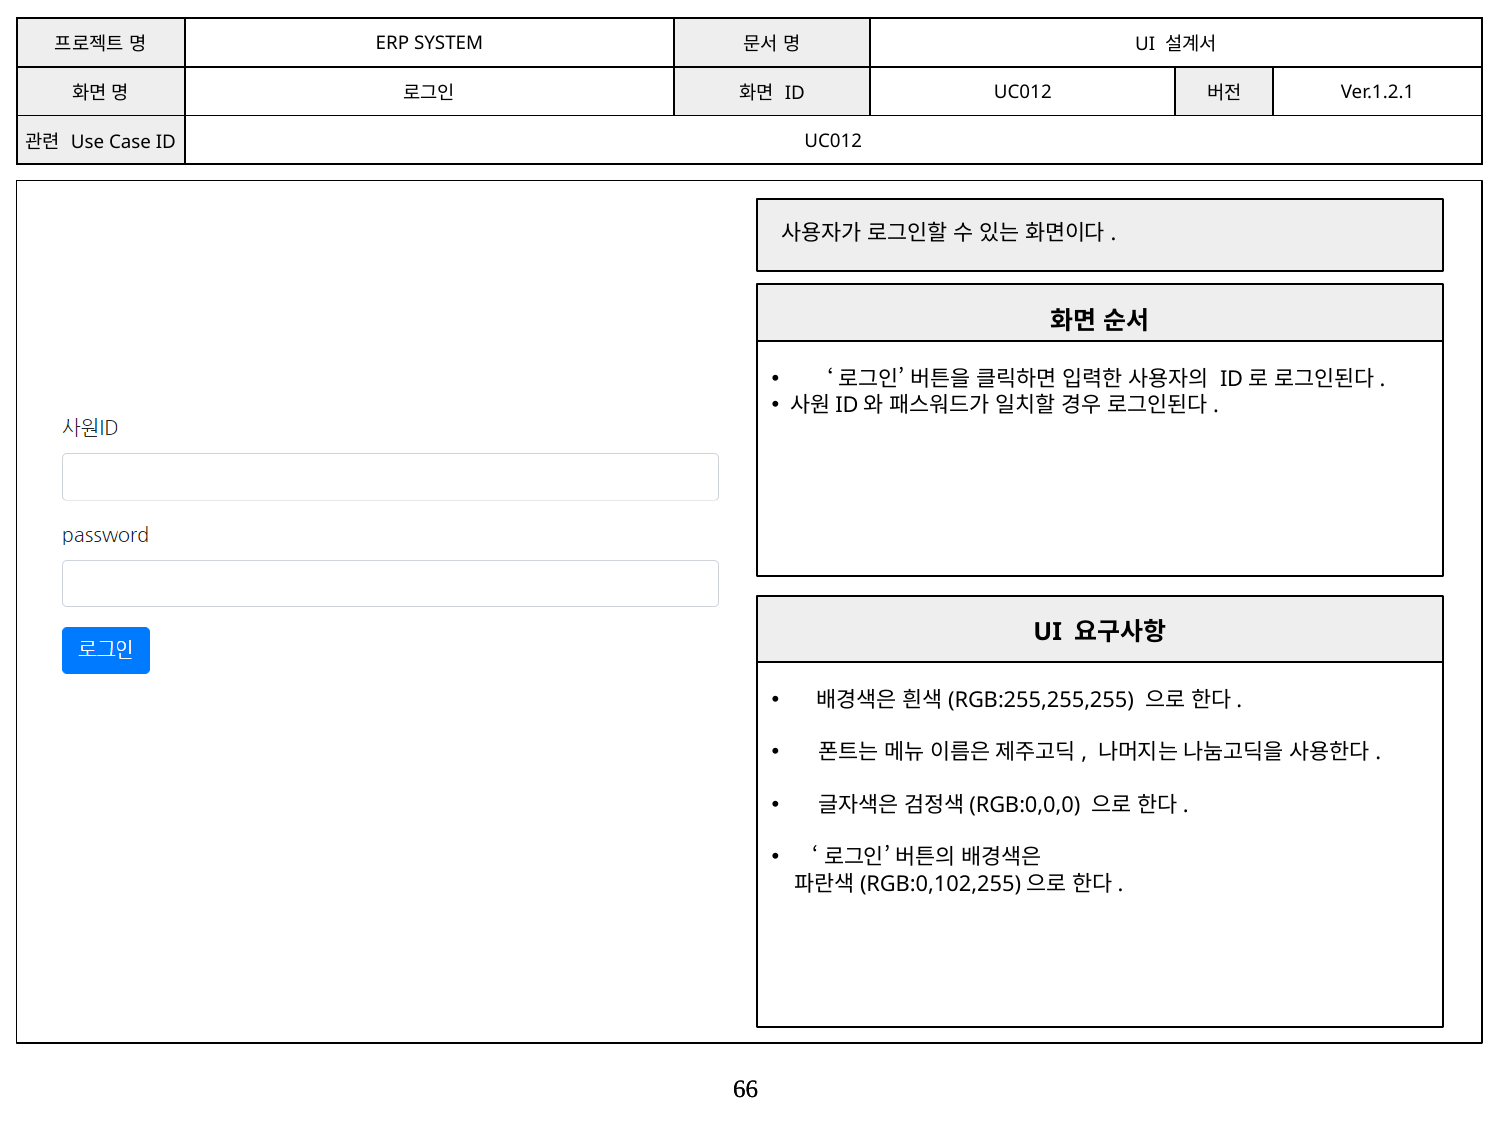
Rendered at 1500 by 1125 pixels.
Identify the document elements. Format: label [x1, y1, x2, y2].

text_box [756, 283, 1444, 577]
text_box [756, 595, 1444, 1028]
table_header [18, 19, 184, 66]
table_cell [1176, 68, 1272, 115]
table_header [675, 19, 869, 66]
table_cell [18, 116, 184, 163]
table_cell [675, 68, 869, 115]
text_box [756, 198, 1444, 271]
table_cell [18, 68, 184, 115]
table_cell [871, 68, 1174, 115]
table_header [186, 19, 673, 66]
table_cell [1274, 68, 1481, 115]
table_header [871, 19, 1481, 66]
picture [36, 401, 740, 691]
table_cell [186, 116, 1481, 163]
table_cell [186, 68, 673, 115]
